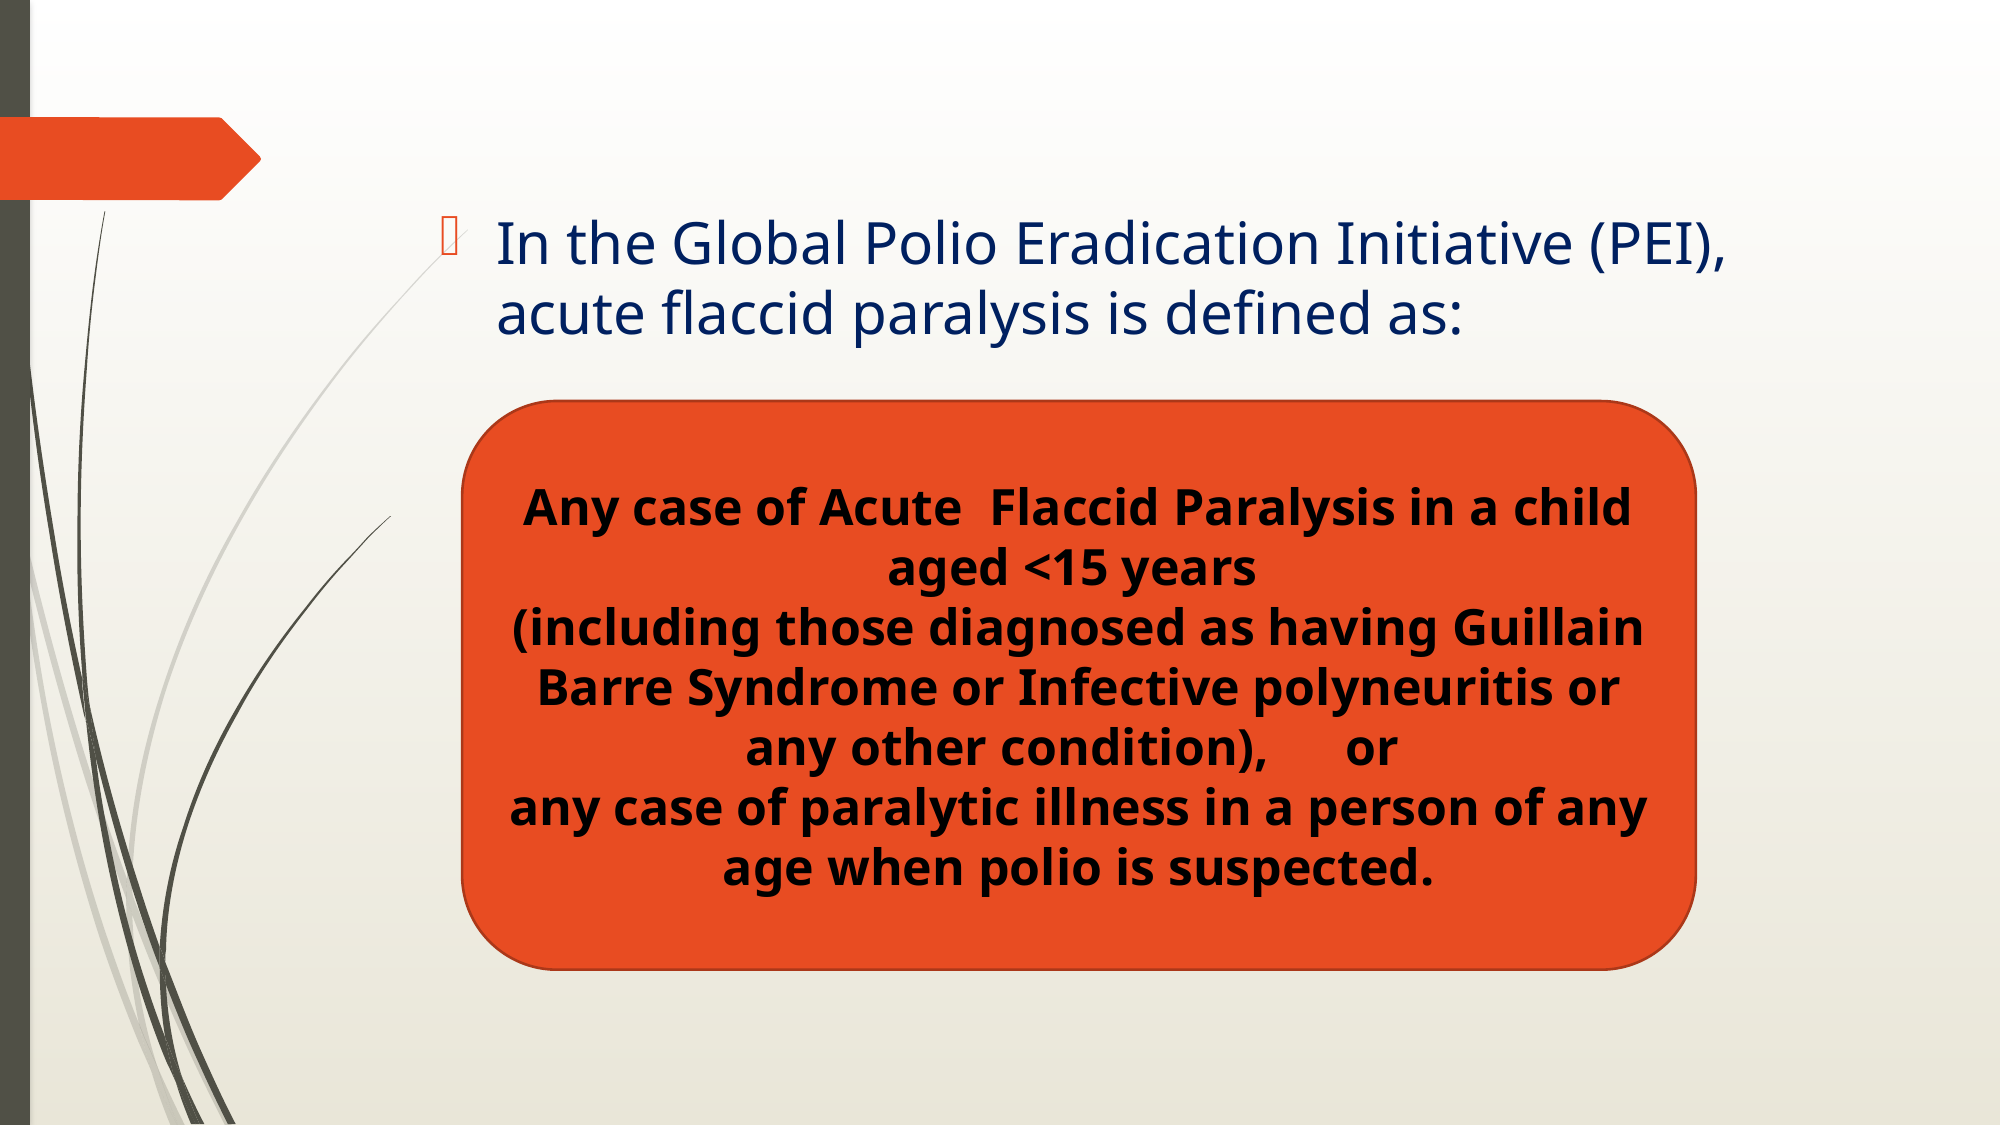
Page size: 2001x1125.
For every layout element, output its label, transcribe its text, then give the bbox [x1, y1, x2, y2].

list In the Global Polio Eradication Initiative (PEI), acute flaccid paralysis is defined as: [424, 198, 1888, 970]
text_box Any case of Acute Flaccid Paralysis in a child aged <15 years (including those diagnosed as having Guillain Barre Syndrome or Infective polyneuritis or any other condition), or any case of paralytic illness in a person of any age when polio is suspected. [460, 399, 1698, 971]
